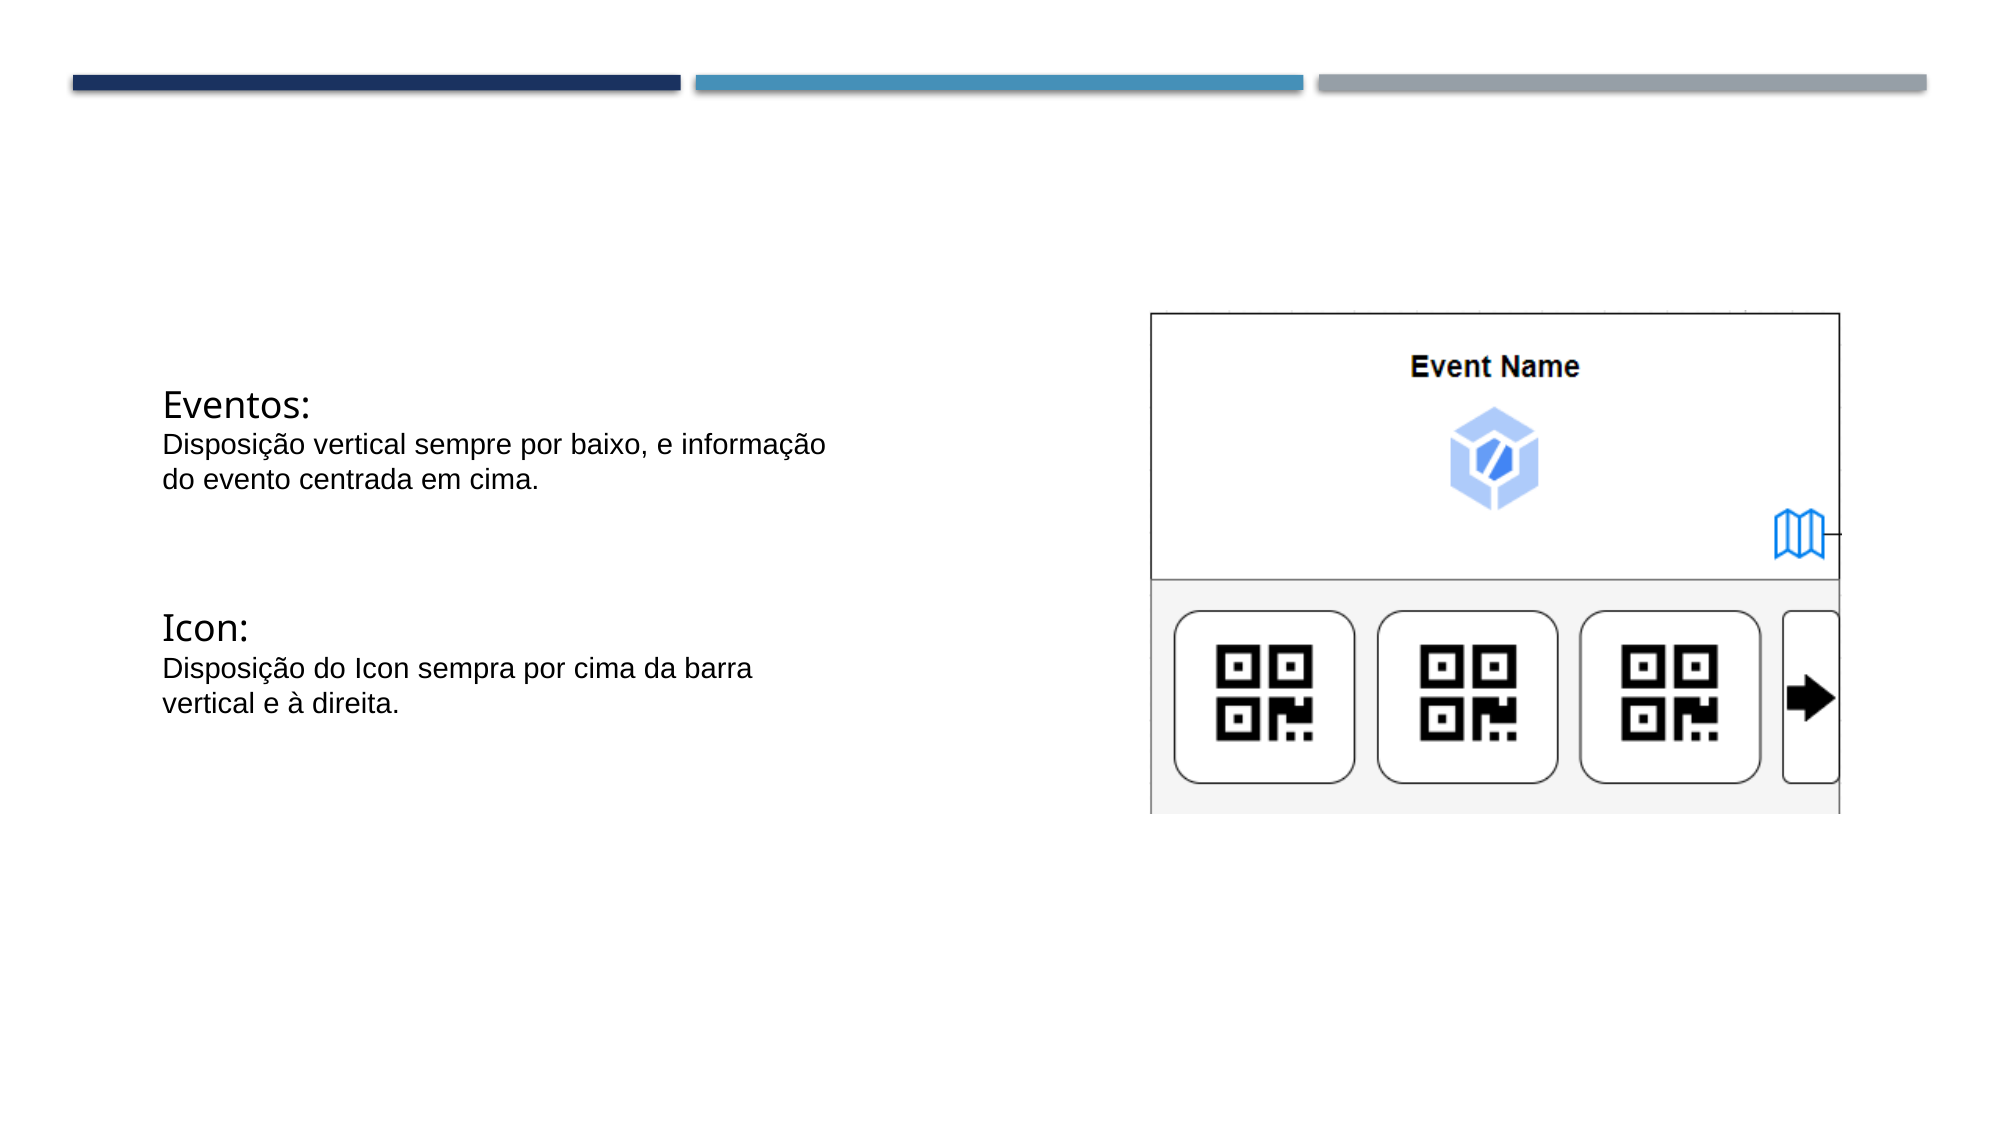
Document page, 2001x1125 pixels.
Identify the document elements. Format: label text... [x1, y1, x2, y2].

text_box Icon: Disposição do Icon sempra por cima da barra vertical e à direita. [147, 596, 851, 727]
text_box Eventos: Disposição vertical sempre por baixo, e informação do evento centrada em cima. [147, 373, 851, 503]
picture [1148, 310, 1842, 815]
